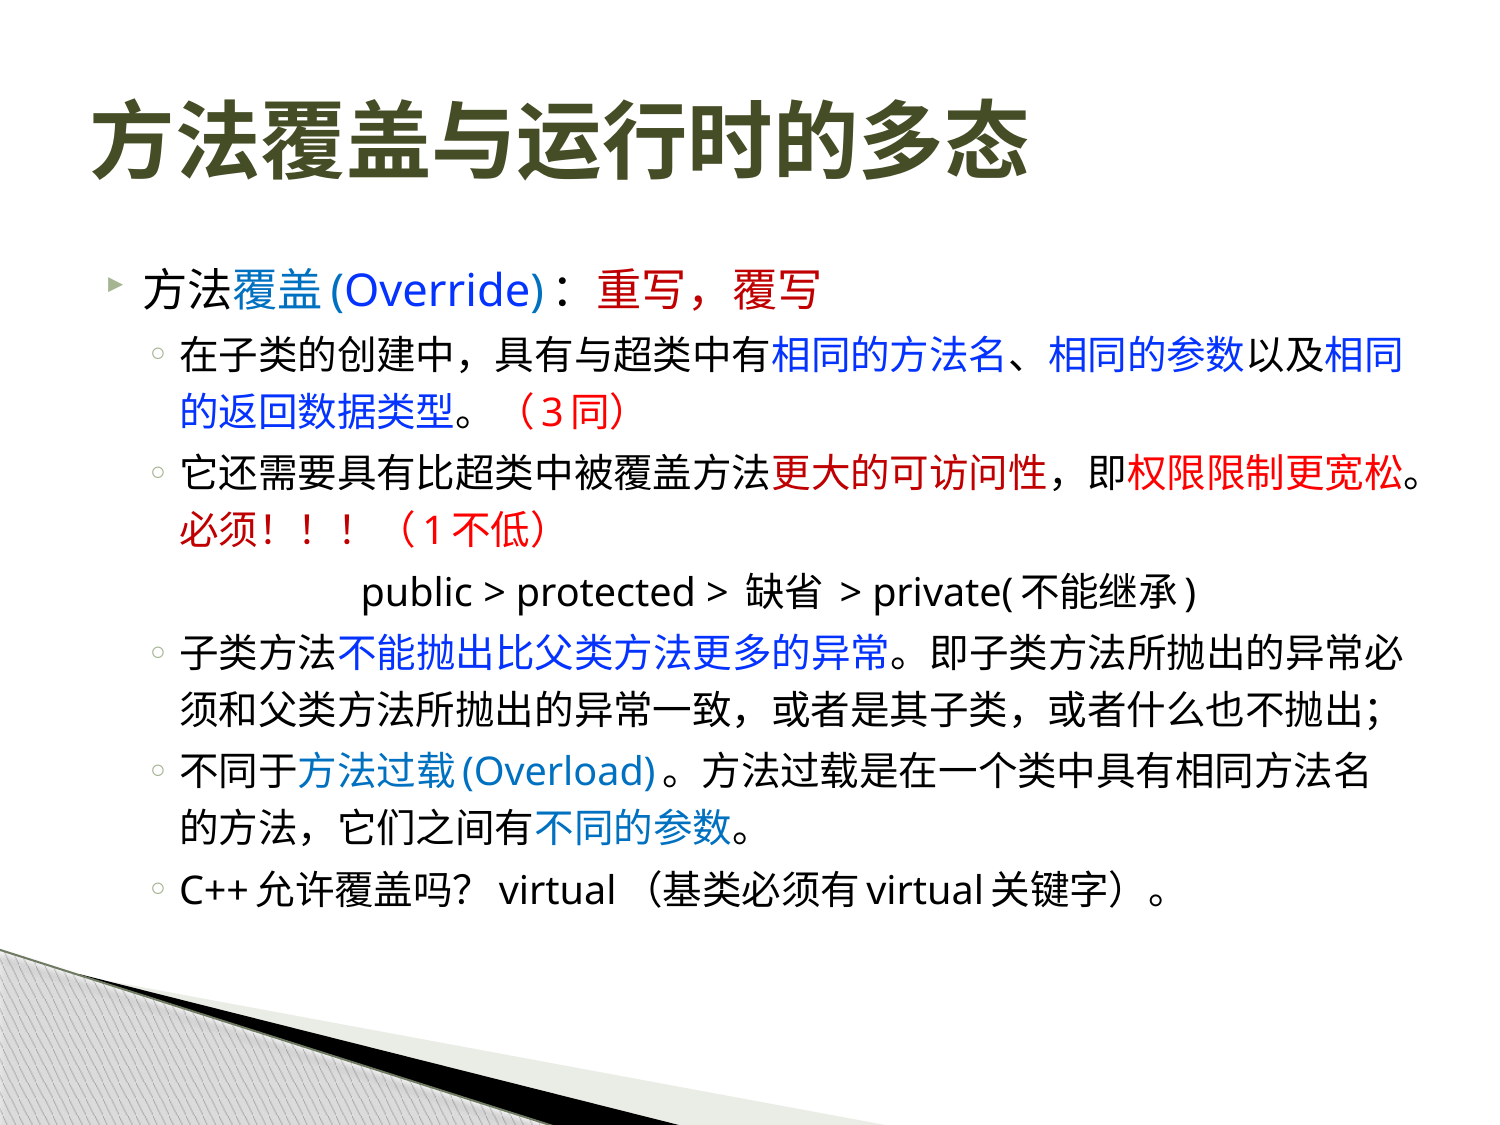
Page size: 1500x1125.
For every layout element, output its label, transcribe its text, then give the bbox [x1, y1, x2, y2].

title 方法覆盖与运行时的多态 [75, 45, 1425, 233]
list 方法覆盖(Override)：重写，覆写 在子类的创建中，具有与超类中有相同的方法名、相同的参数以及相同的返回数据类型。（3同） 它还需要具有比超类中被覆盖方法更大的可访问性，即权限限制更宽松。必须！！！（1不低） public > protected > 缺省 > private(不能继承) 子类方法不能抛出比父类方法更多的异常。即子类方法所抛出的异常必须和父类方法所抛出的异常一致，或者是其子类，或者什么也不抛出； 不同于方法过载(Overload)。方法过载是在一个类中具有相同方法名的方法，它们之间有不同的参数。 C++允许覆盖吗？virtual（基类必须有virtual关键字）。 [75, 243, 1425, 986]
